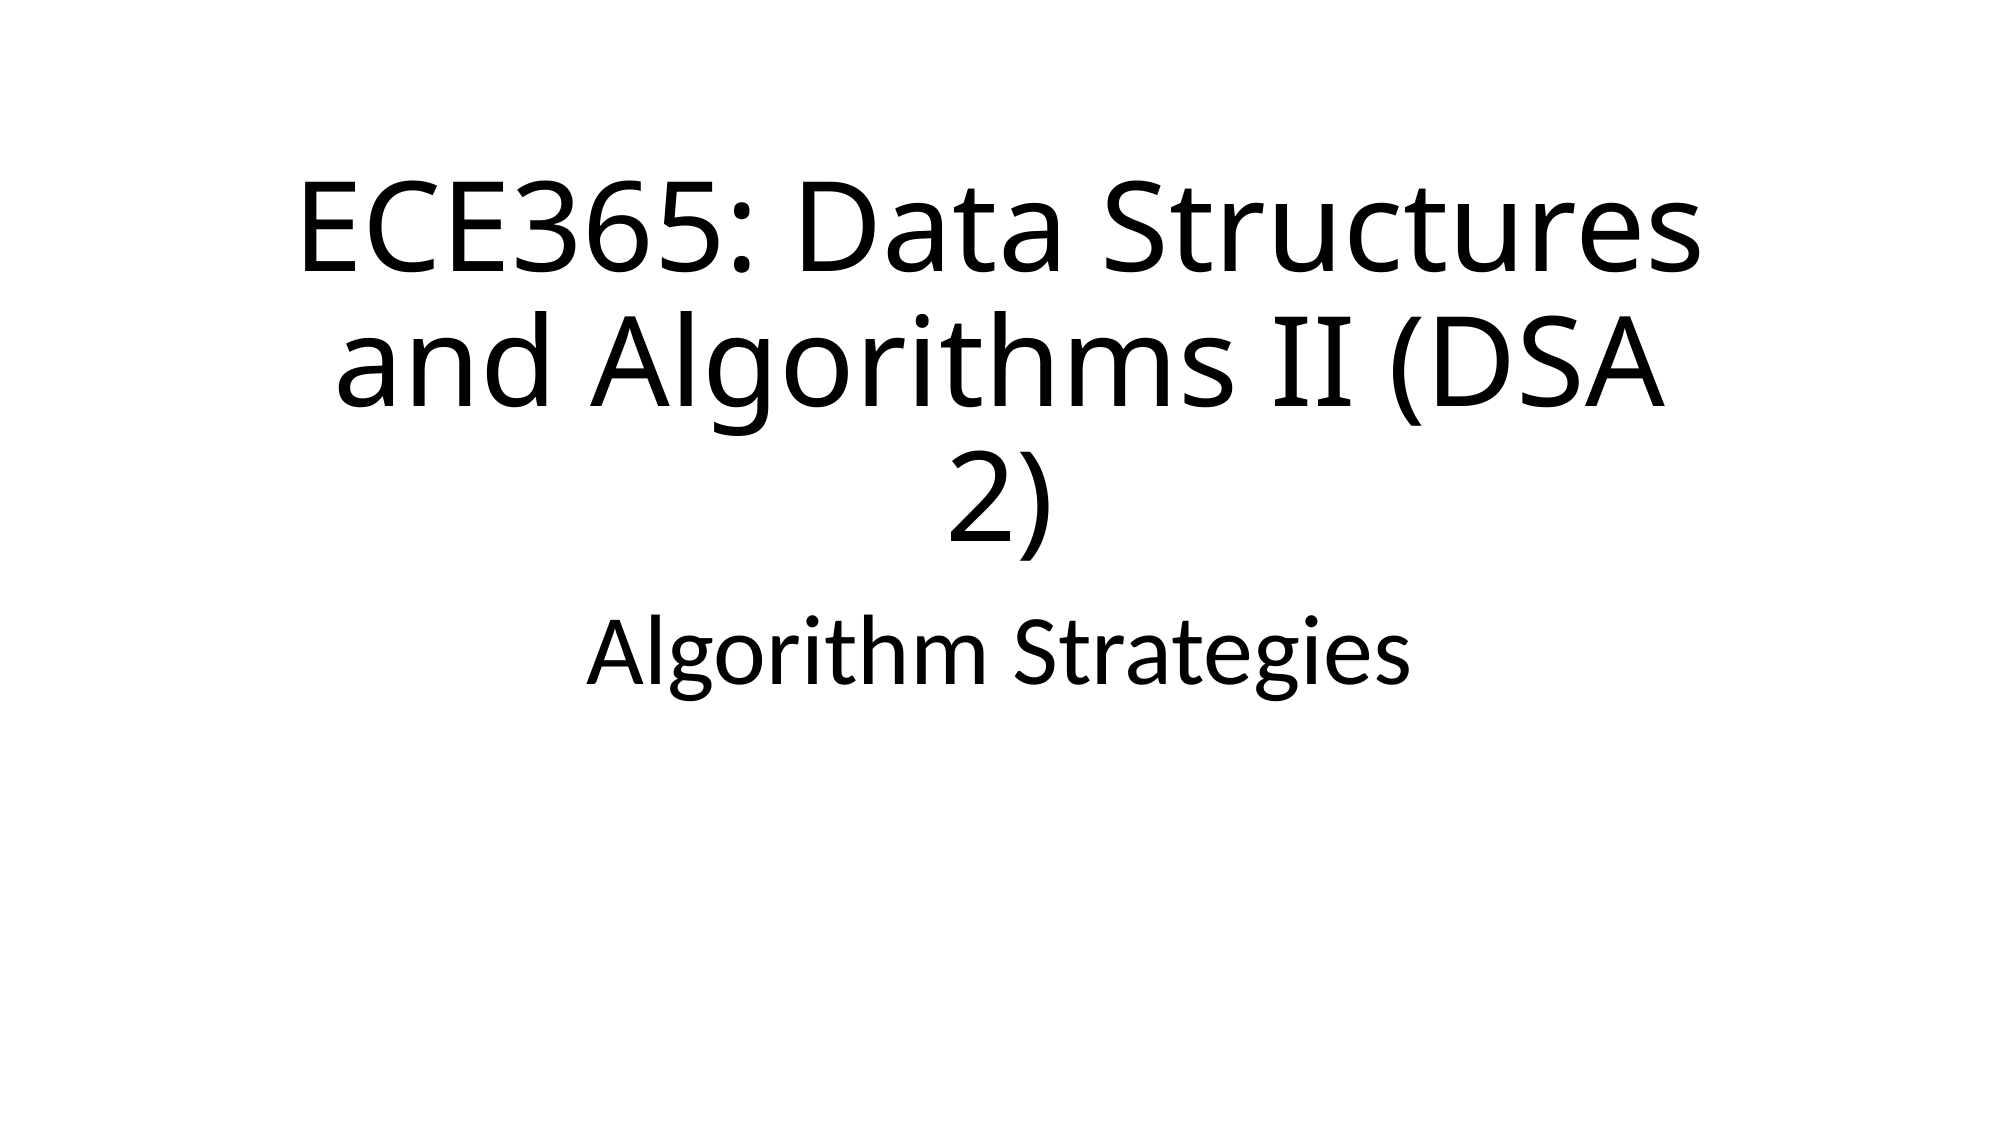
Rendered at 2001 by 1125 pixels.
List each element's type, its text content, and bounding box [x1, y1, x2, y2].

subtitle Algorithm Strategies [249, 590, 1750, 863]
title ECE365: Data Structures and Algorithms II (DSA 2) [249, 184, 1750, 576]
